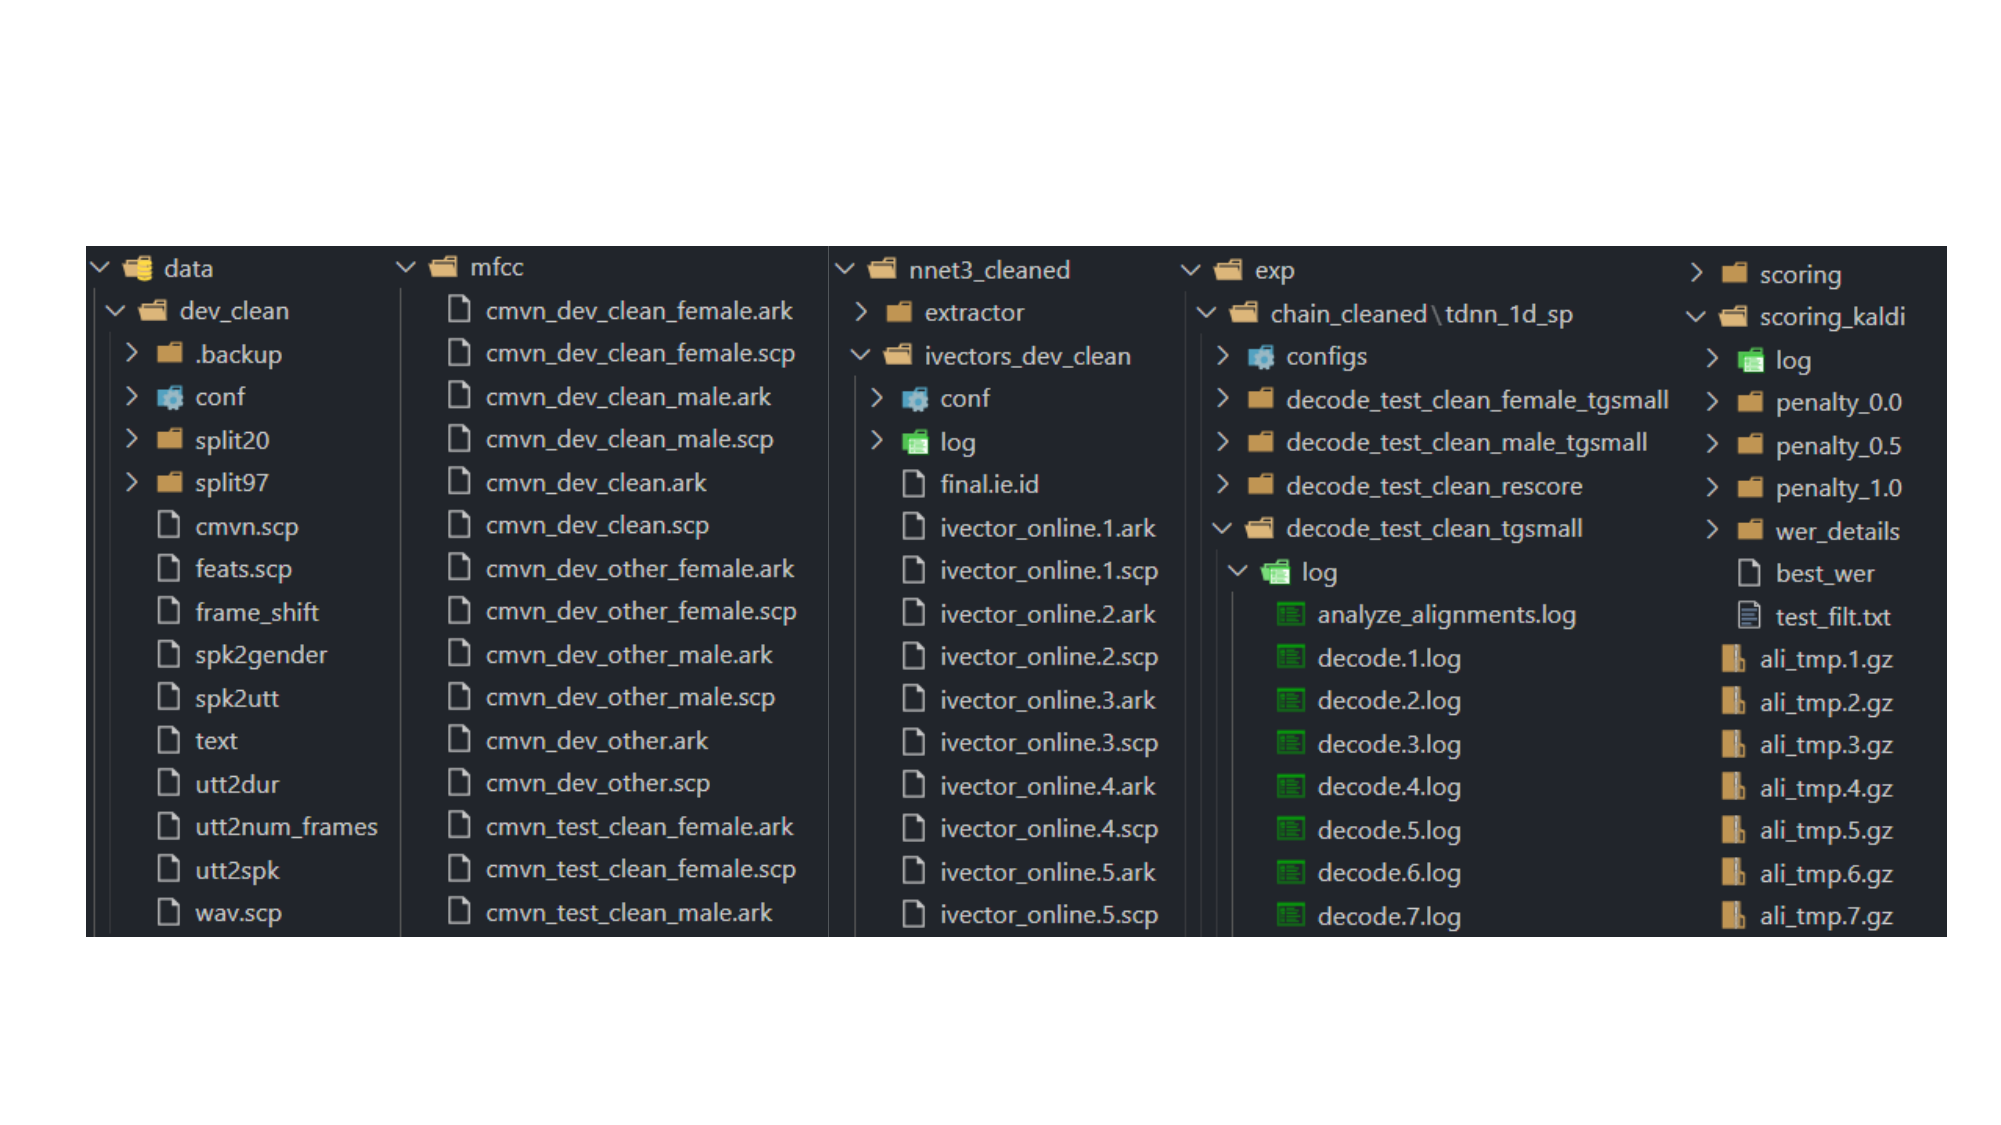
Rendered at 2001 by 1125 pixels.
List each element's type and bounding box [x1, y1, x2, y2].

text_box [86, 246, 1947, 937]
